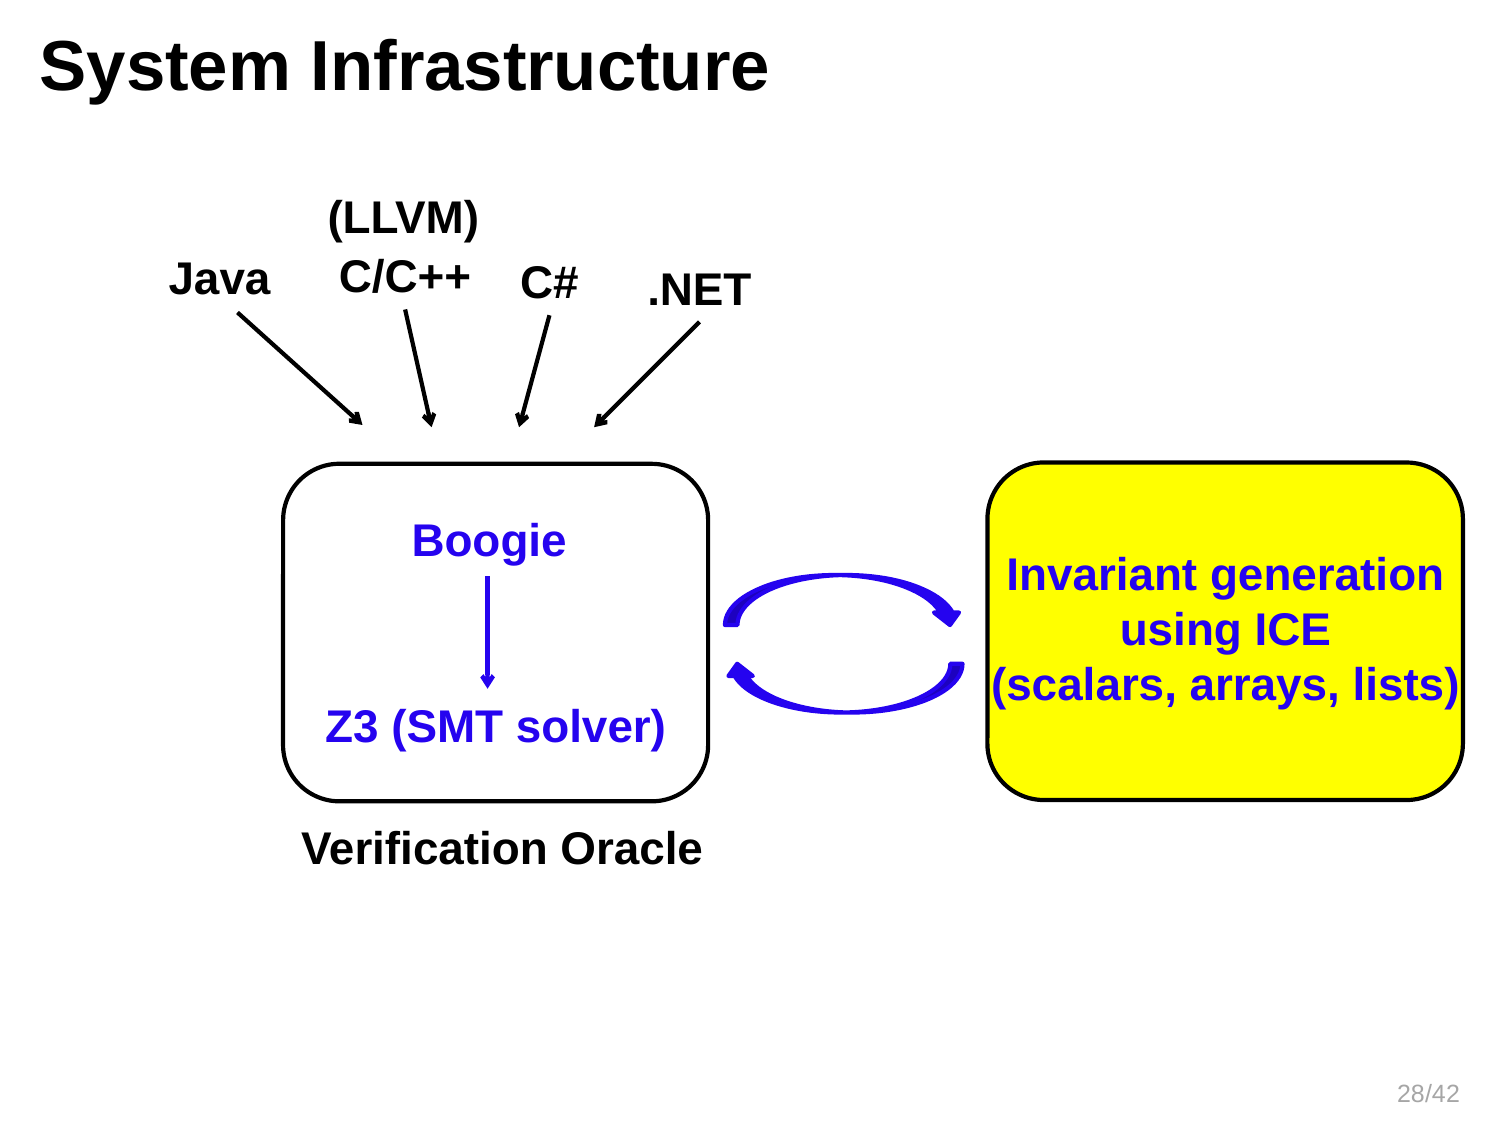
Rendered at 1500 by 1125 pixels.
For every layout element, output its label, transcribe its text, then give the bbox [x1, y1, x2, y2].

text_box System Infrastructure [24, 12, 1488, 125]
text_box Java [153, 241, 279, 312]
text_box [985, 460, 1466, 537]
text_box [282, 239, 768, 883]
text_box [237, 312, 363, 426]
text_box [985, 718, 1466, 803]
slide_number 28/42 [1125, 1062, 1475, 1123]
text_box [771, 661, 965, 715]
text_box (LLVM) [312, 180, 494, 238]
text_box [771, 572, 961, 628]
text_box Invariant generation using ICE (scalars, arrays, lists) [976, 537, 1475, 718]
